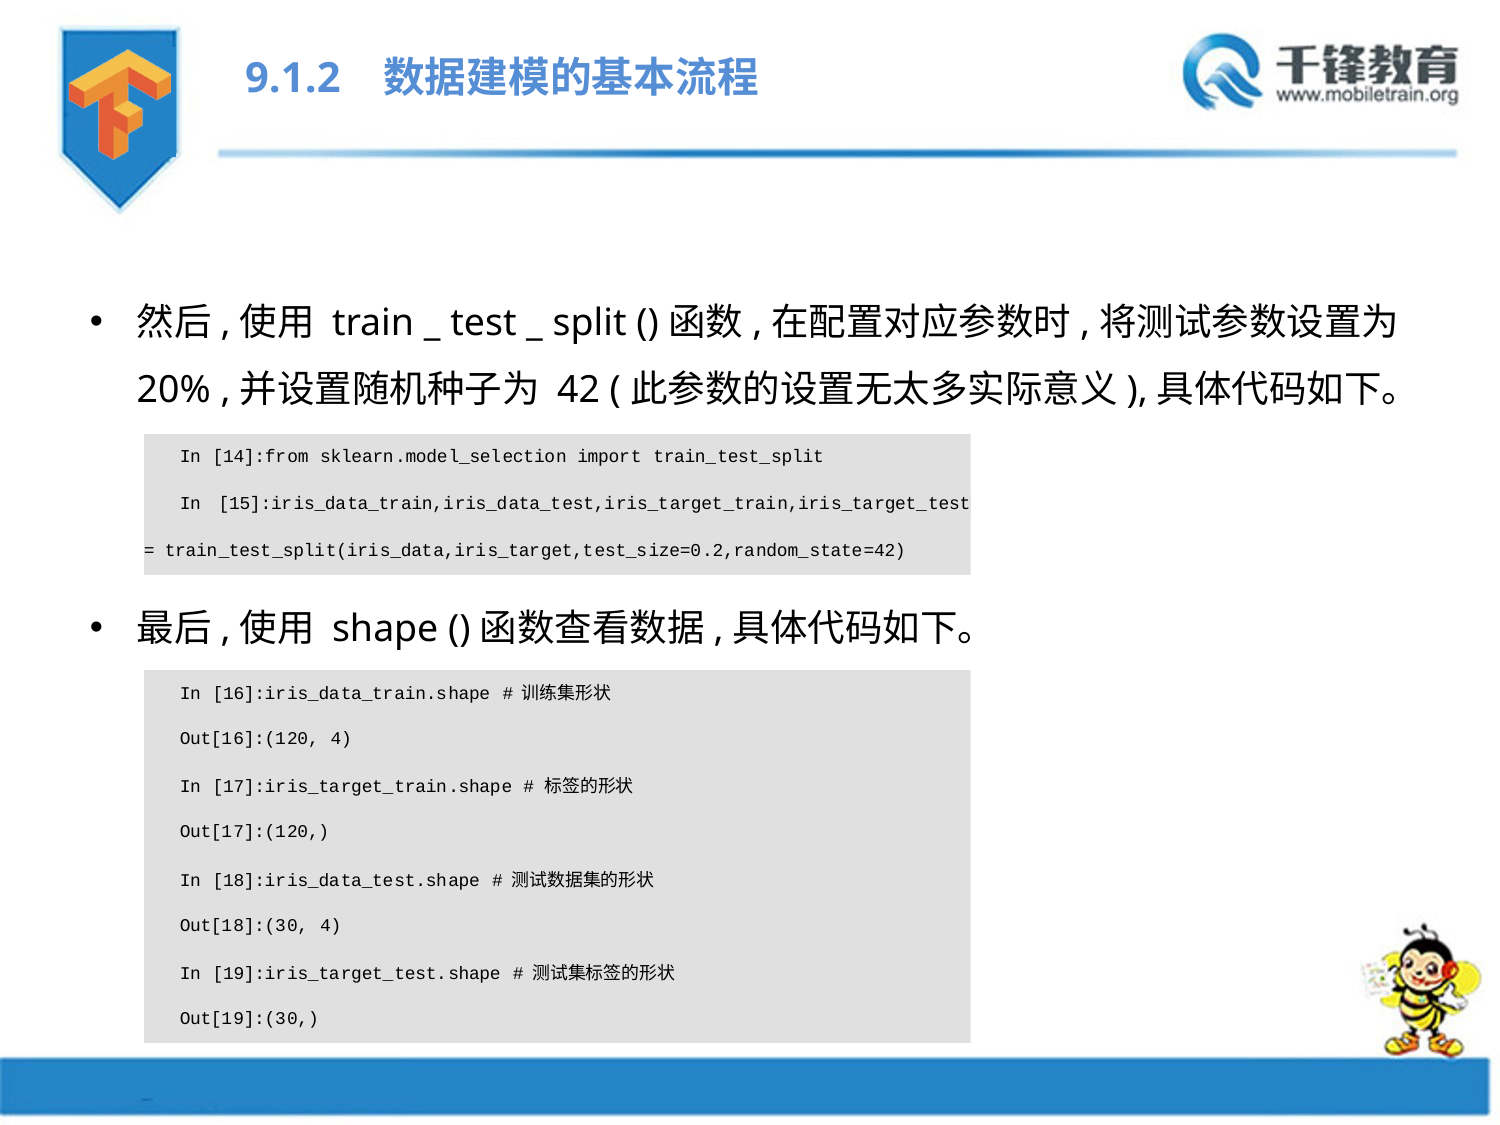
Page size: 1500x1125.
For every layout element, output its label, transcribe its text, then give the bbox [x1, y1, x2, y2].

text_box 然后,使用 train _ test _ split ()函数,在配置对应参数时,将测试参数设置为 20% ,并设置随机种子为 42 (此参数的设置无太多实际意义),具体代码如下。 [0, 267, 1496, 418]
text_box 9.1.2 数据建模的基本流程 [230, 29, 1069, 122]
picture [0, 0, 1500, 1125]
text_box 最后,使用 shape ()函数查看数据,具体代码如下。 [0, 574, 1496, 657]
